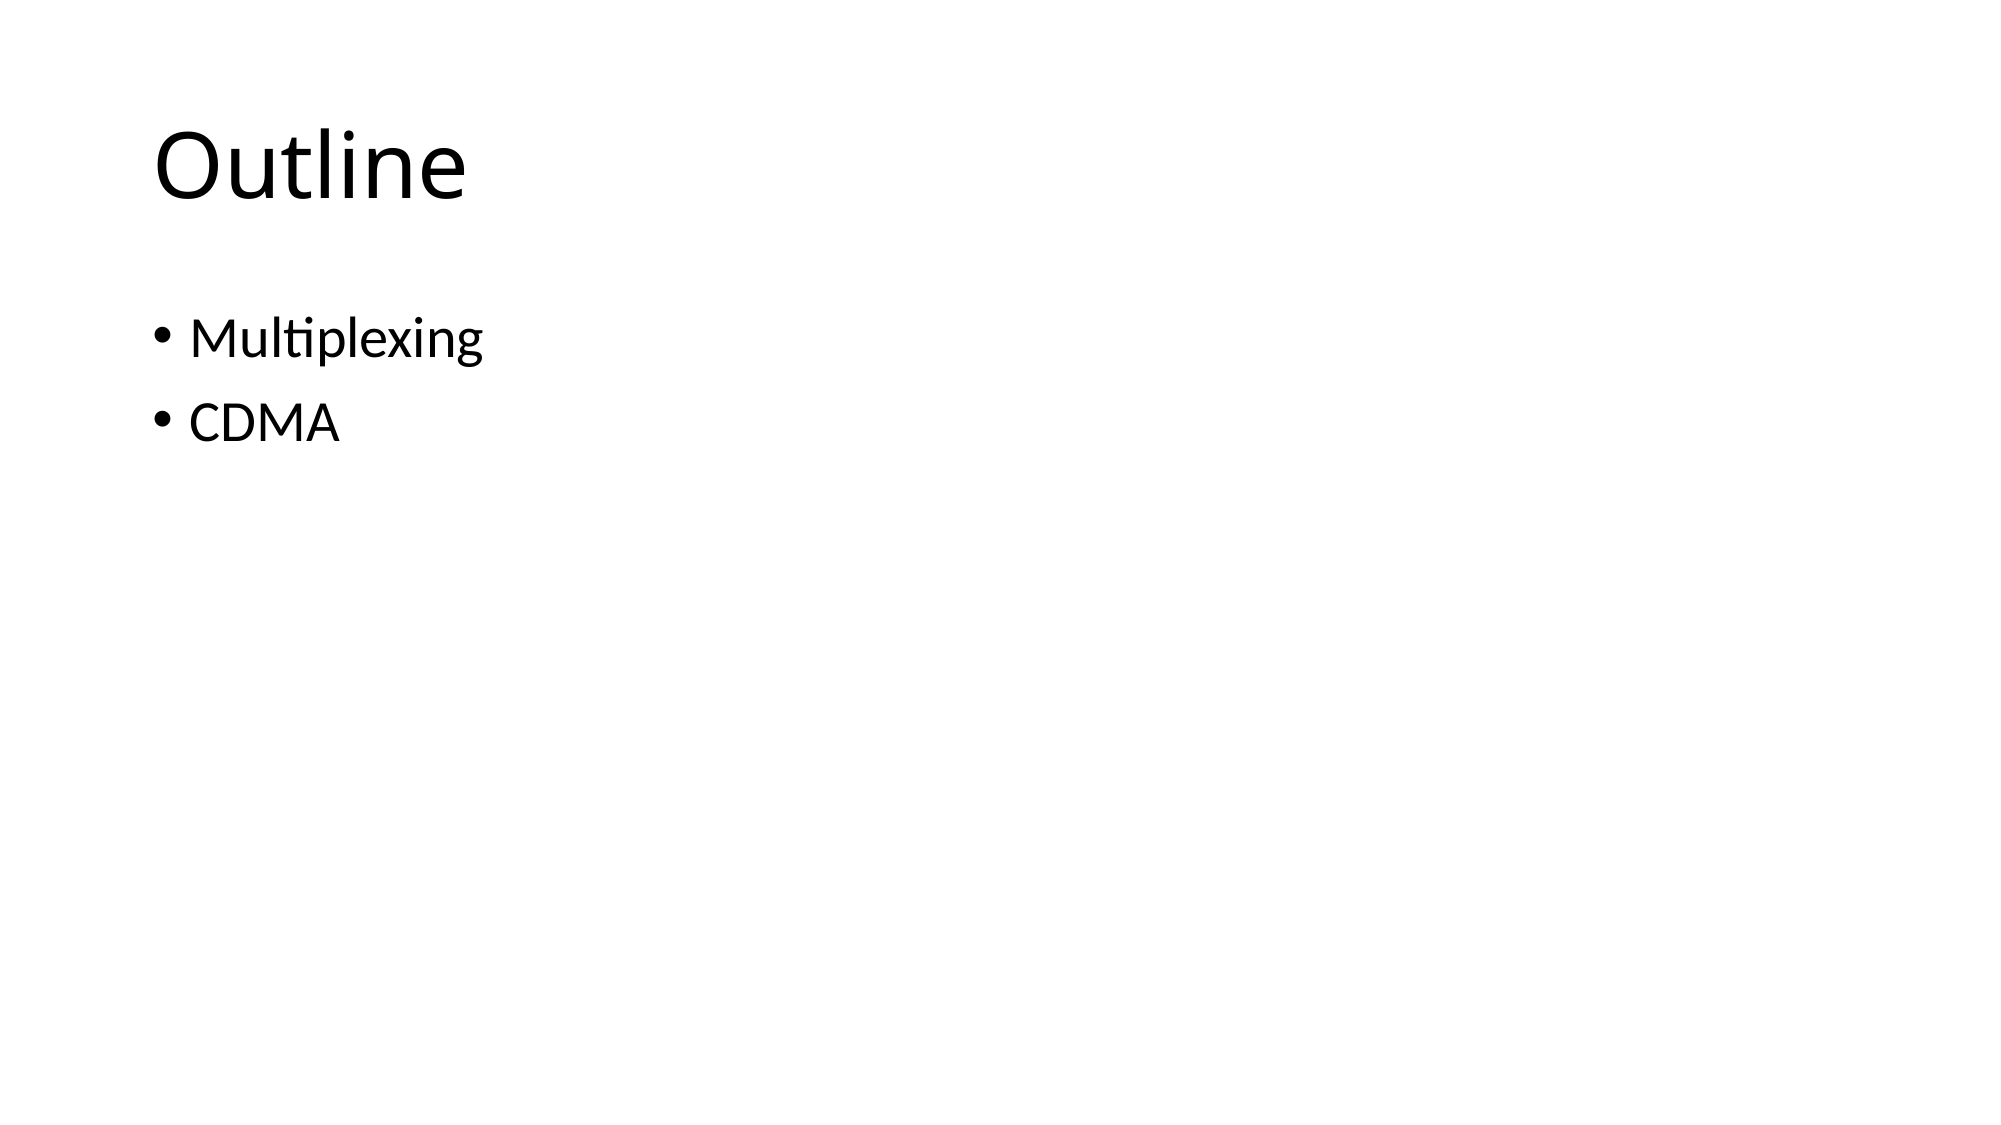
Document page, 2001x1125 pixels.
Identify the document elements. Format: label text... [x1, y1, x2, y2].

title Outline [137, 59, 1863, 278]
list Multiplexing CDMA [137, 299, 1863, 1014]
